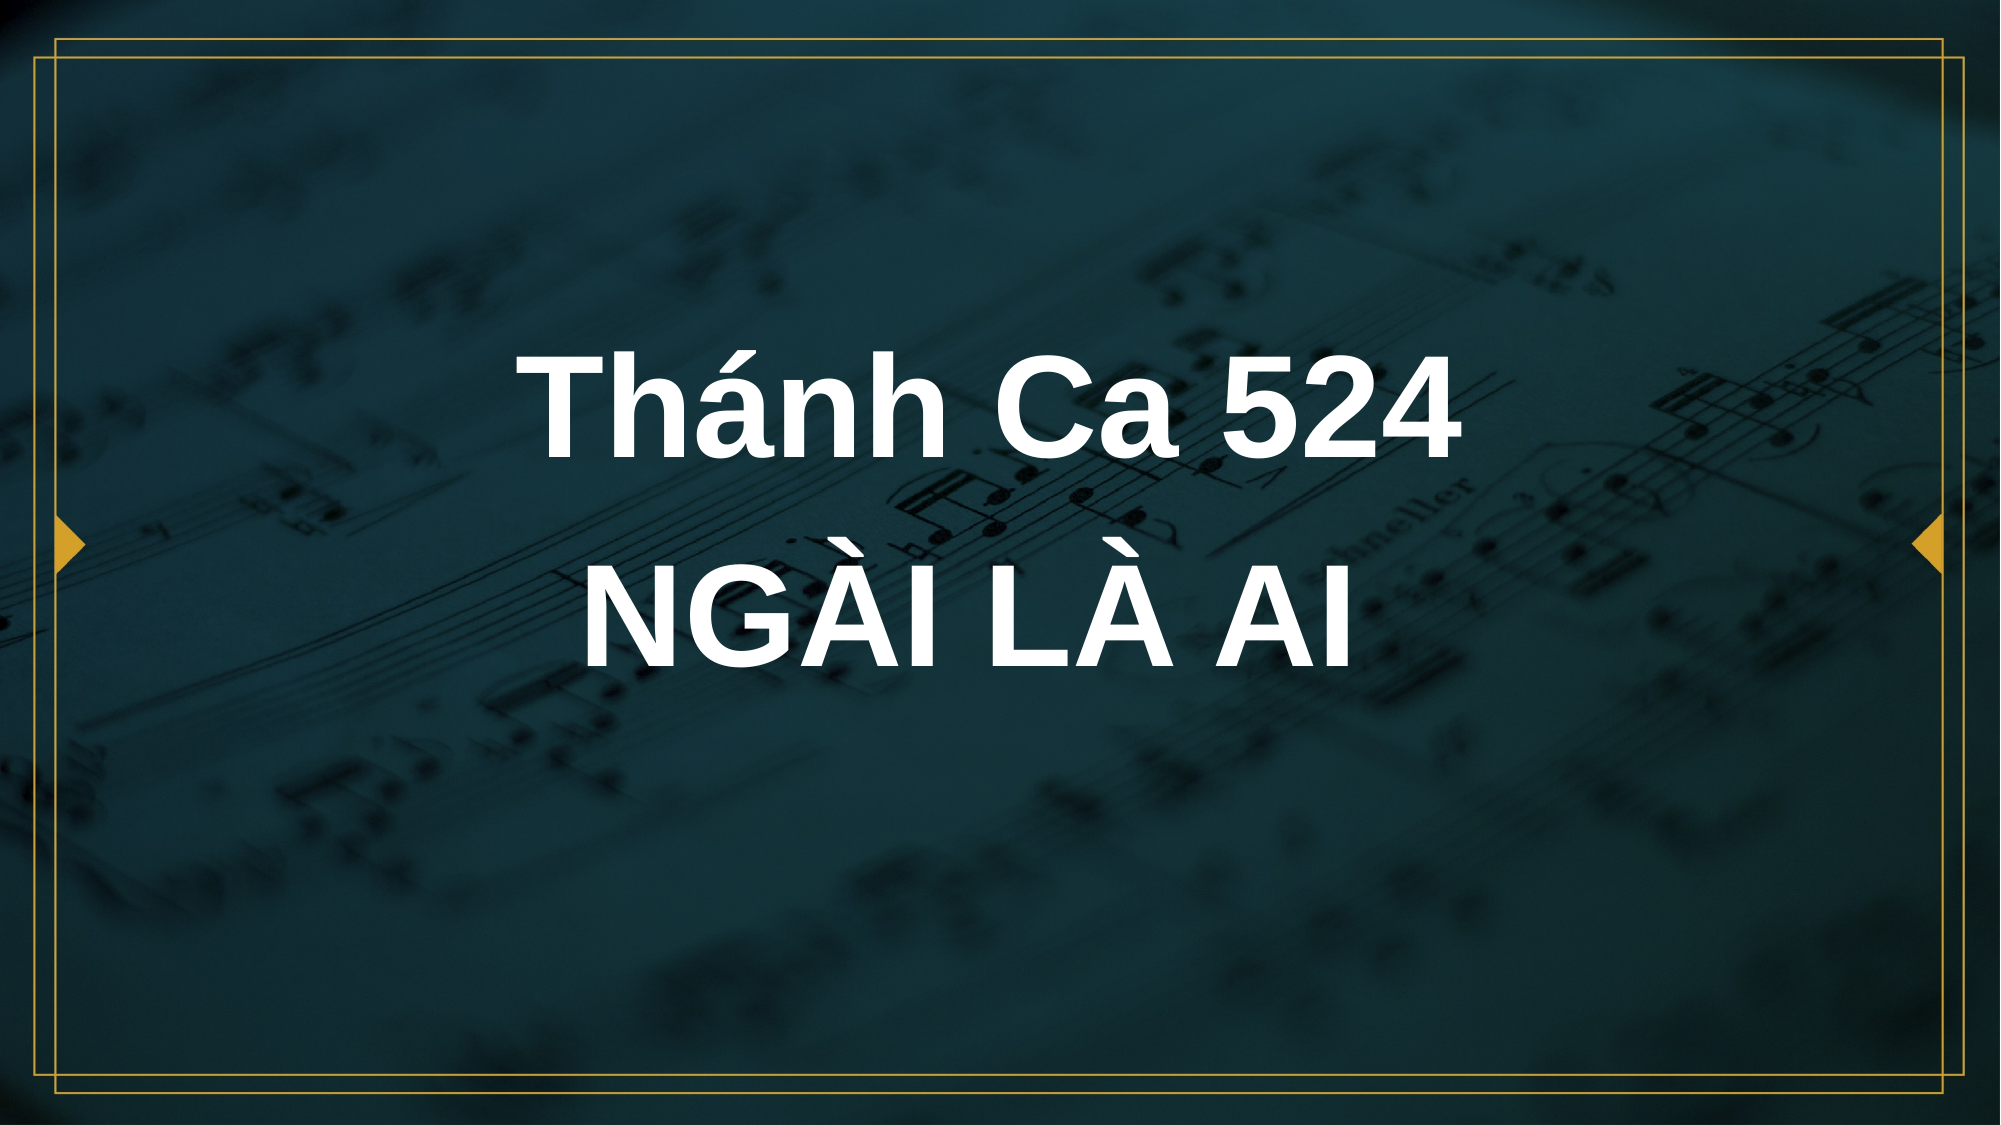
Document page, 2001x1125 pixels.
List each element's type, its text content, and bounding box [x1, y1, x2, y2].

title Thánh Ca 524 NGÀI LÀ AI [103, 151, 1875, 821]
picture [0, 0, 2000, 1125]
